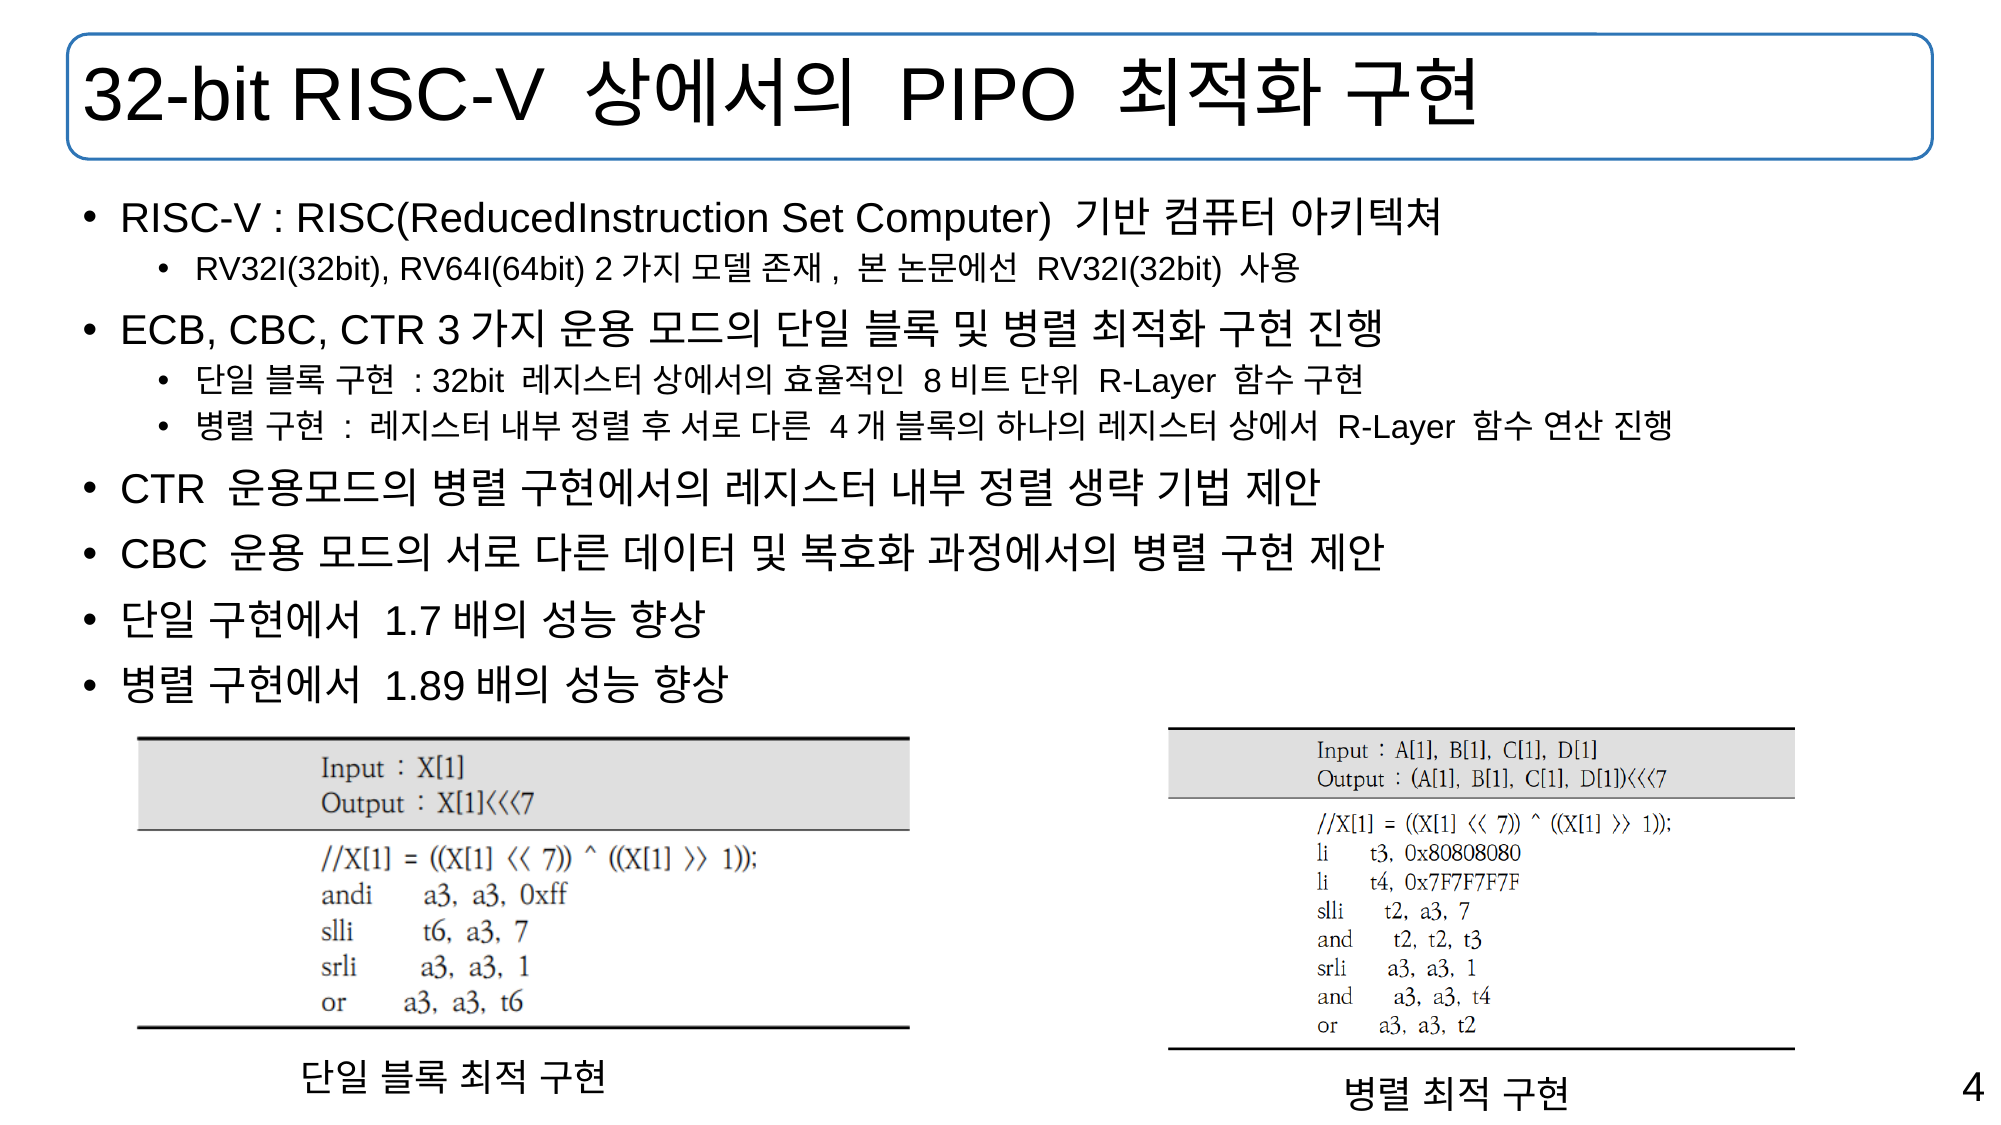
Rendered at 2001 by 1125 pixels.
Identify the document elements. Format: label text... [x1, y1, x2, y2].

picture [115, 725, 940, 1045]
picture [1158, 717, 1809, 1064]
text_box 단일 블록 최적 구현 [286, 1046, 672, 1107]
list RISC-V : RISC(ReducedInstruction Set Computer) 기반 컴퓨터 아키텍쳐 RV32I(32bit), RV64I(64bit) 2가지 모델 존재, 본 논문에선 RV32I(32bit) 사용 ECB, CBC, CTR 3가지 운용 모드의 단일 블록 및 병렬 최적화 구현 진행 단일 블록 구현 : 32bit 레지스터 상에서의 효율적인 8비트 단위 R-Layer 함수 구현 병렬 구현 : 레지스터 내부 정렬 후 서로 다른 4개 블록의 하나의 레지스터 상에서 R-Layer 함수 연산 진행 CTR 운용모드의 병렬 구현에서의 레지스터 내부 정렬 생략 기법 제안 CBC 운용 모드의 서로 다른 데이터 및 복호화 과정에서의 병렬 구현 제안 단일 구현에서 1.7배의 성능 향상 병렬 구현에서 1.89배의 성능 향상 [67, 189, 1933, 1109]
title 32-bit RISC-V 상에서의 PIPO 최적화 구현 [67, 34, 1933, 160]
text_box 병렬 최적 구현 [1328, 1064, 1714, 1124]
